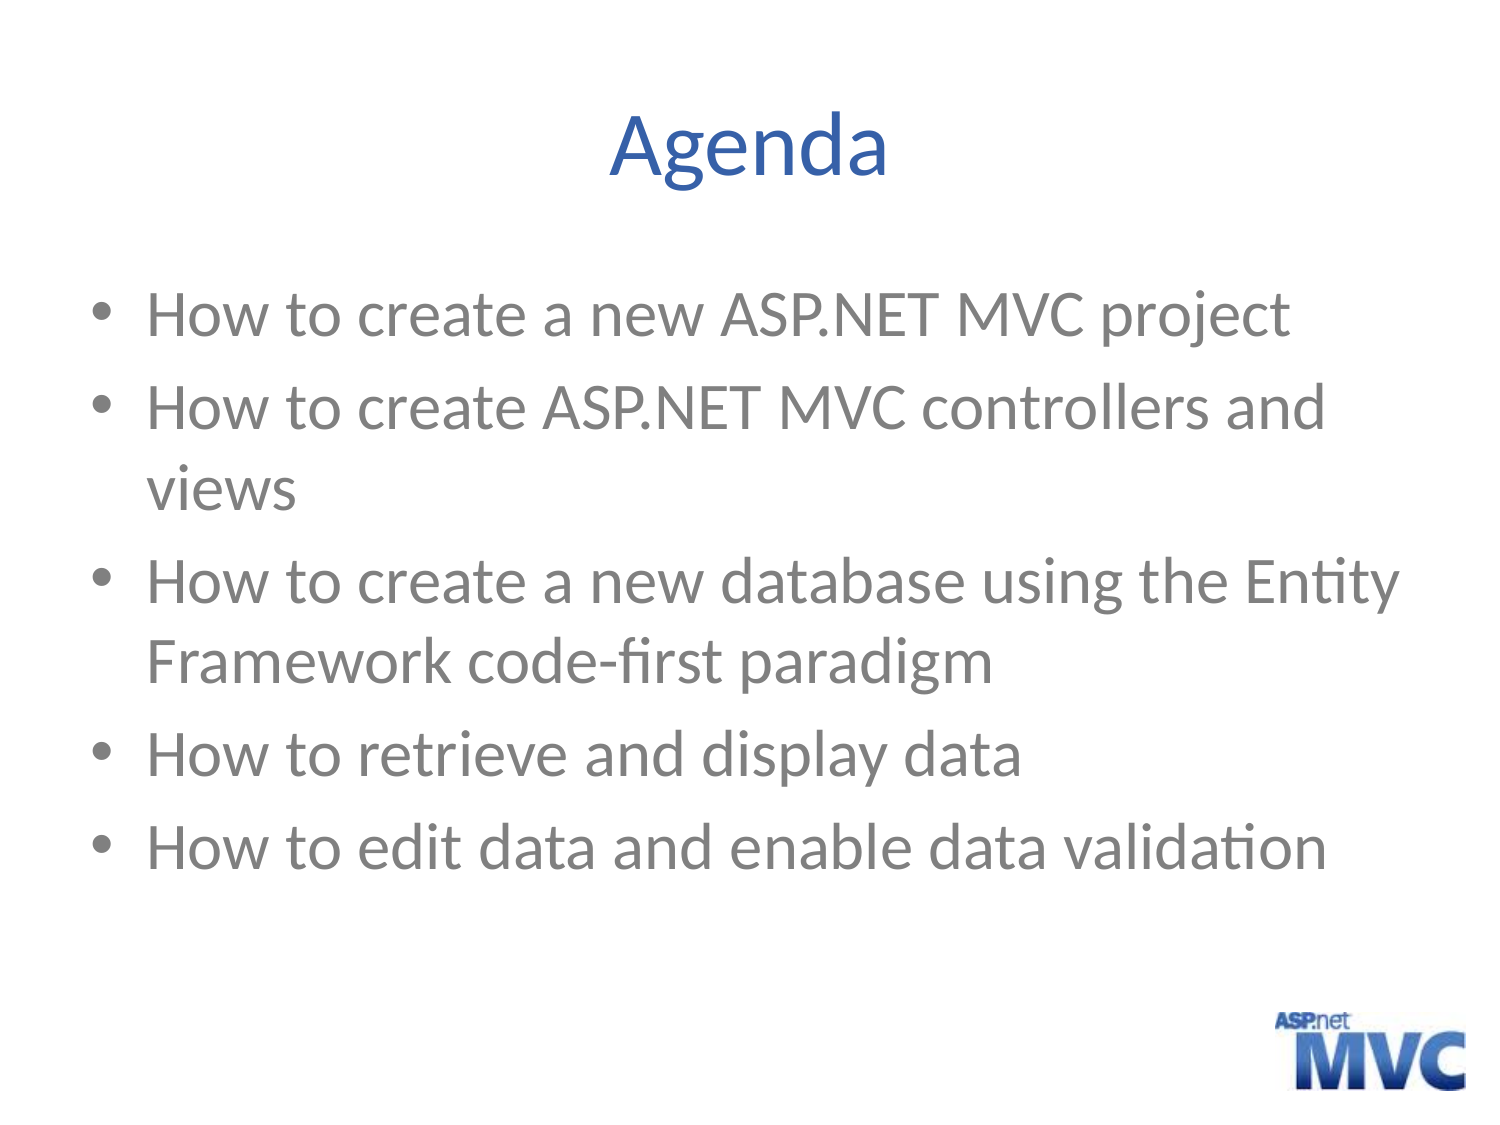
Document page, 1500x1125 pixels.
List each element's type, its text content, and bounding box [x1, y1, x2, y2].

title Agenda [75, 45, 1425, 233]
list How to create a new ASP.NET MVC project How to create ASP.NET MVC controllers and views How to create a new database using the Entity Framework code-first paradigm How to retrieve and display data How to edit data and enable data validation [75, 262, 1425, 1005]
picture [1275, 1012, 1466, 1091]
